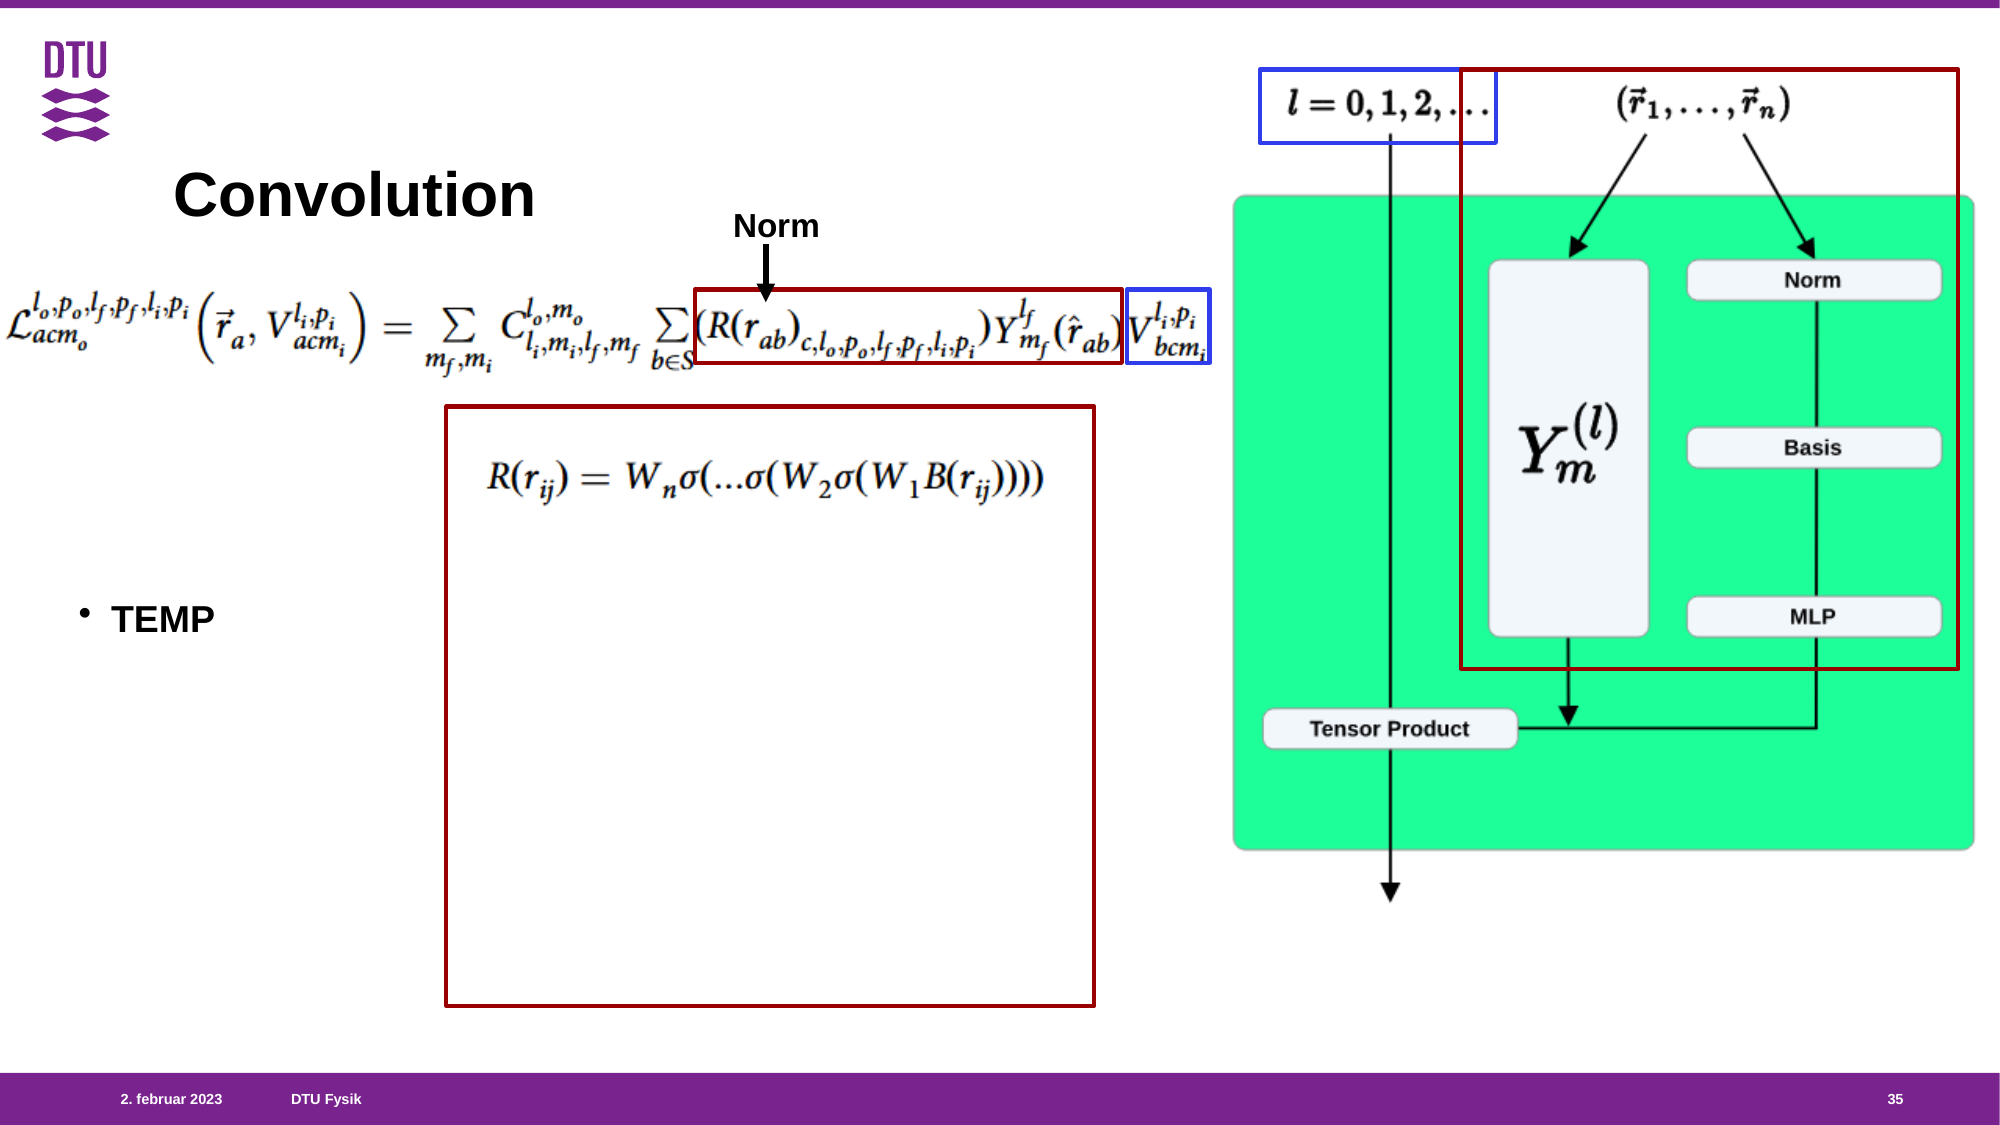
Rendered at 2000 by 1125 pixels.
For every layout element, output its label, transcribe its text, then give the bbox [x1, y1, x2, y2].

text_box [1004, 287, 1124, 294]
title Convolution [173, 69, 1000, 230]
text_box Norm [733, 204, 970, 245]
picture [1214, 69, 1995, 922]
text_box [1125, 287, 1209, 294]
picture [475, 440, 1056, 515]
slide_number 35 [1887, 1073, 1959, 1125]
picture [1, 278, 1213, 387]
list TEMP [78, 394, 968, 1026]
text_box [444, 404, 1096, 1008]
